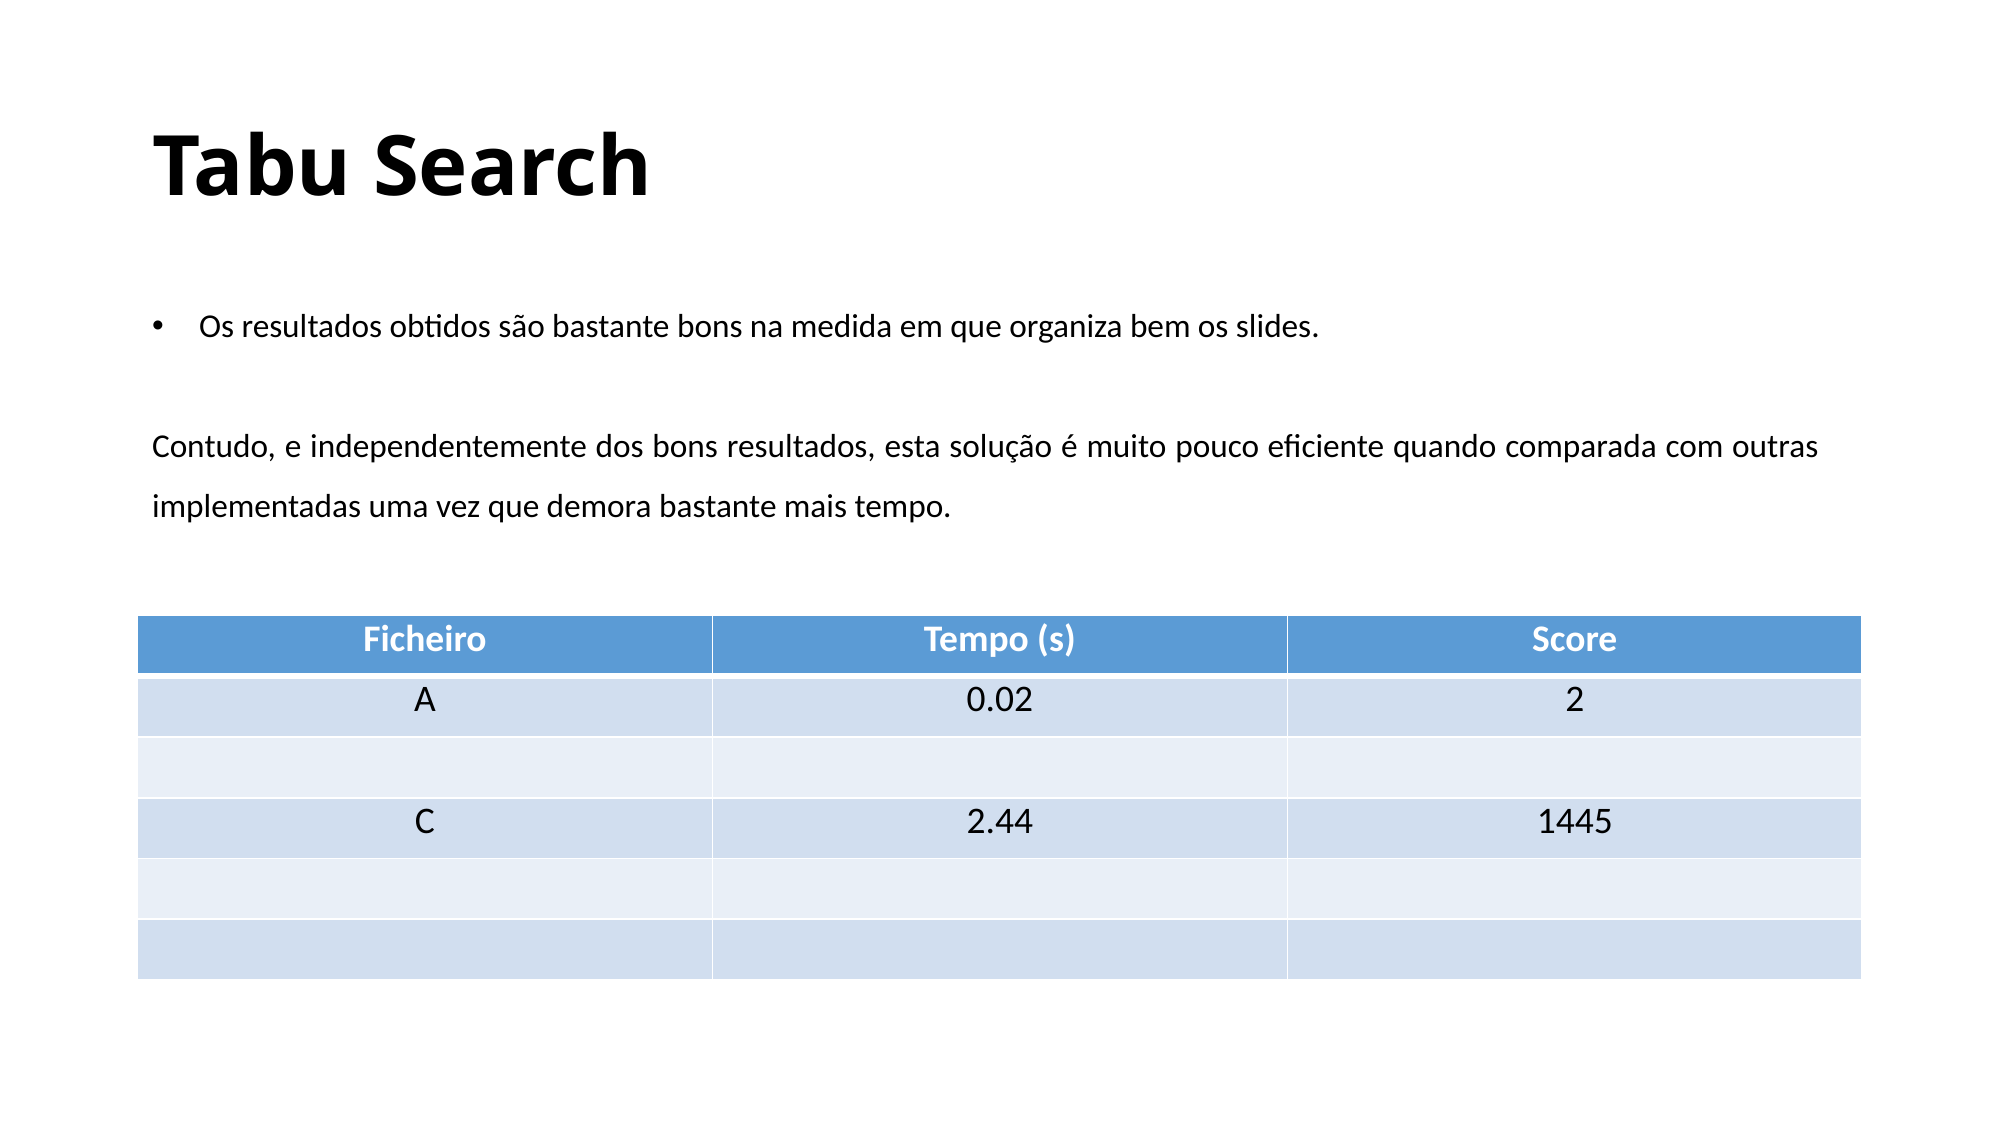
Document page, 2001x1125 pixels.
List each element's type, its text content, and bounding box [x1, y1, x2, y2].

table_cell [1288, 738, 1861, 797]
table_cell [138, 738, 712, 797]
title Tabu Search [137, 59, 1863, 278]
table_cell [713, 738, 1287, 797]
table_cell [138, 859, 712, 918]
table_cell 2.44 [713, 799, 1287, 858]
table_cell [713, 859, 1287, 918]
table_cell A [138, 679, 712, 736]
table_cell C [138, 799, 712, 858]
table_cell 0.02 [713, 679, 1287, 736]
table_header Tempo (s) [713, 616, 1287, 673]
table_header Score [1288, 616, 1861, 673]
table_header Ficheiro [138, 616, 712, 673]
table_cell 2 [1288, 679, 1861, 736]
table_cell [138, 920, 712, 979]
text_box Os resultados obtidos são bastante bons na medida em que organiza bem os slides. Contudo, e independentemente dos bons resultados, esta solução é muito pouco eficiente quando comparada com outras implementadas uma vez que demora bastante mais tempo. [137, 277, 1836, 577]
table_cell [1288, 920, 1861, 979]
table_cell [713, 920, 1287, 979]
table_cell [1288, 859, 1861, 918]
table_cell 1445 [1288, 799, 1861, 858]
